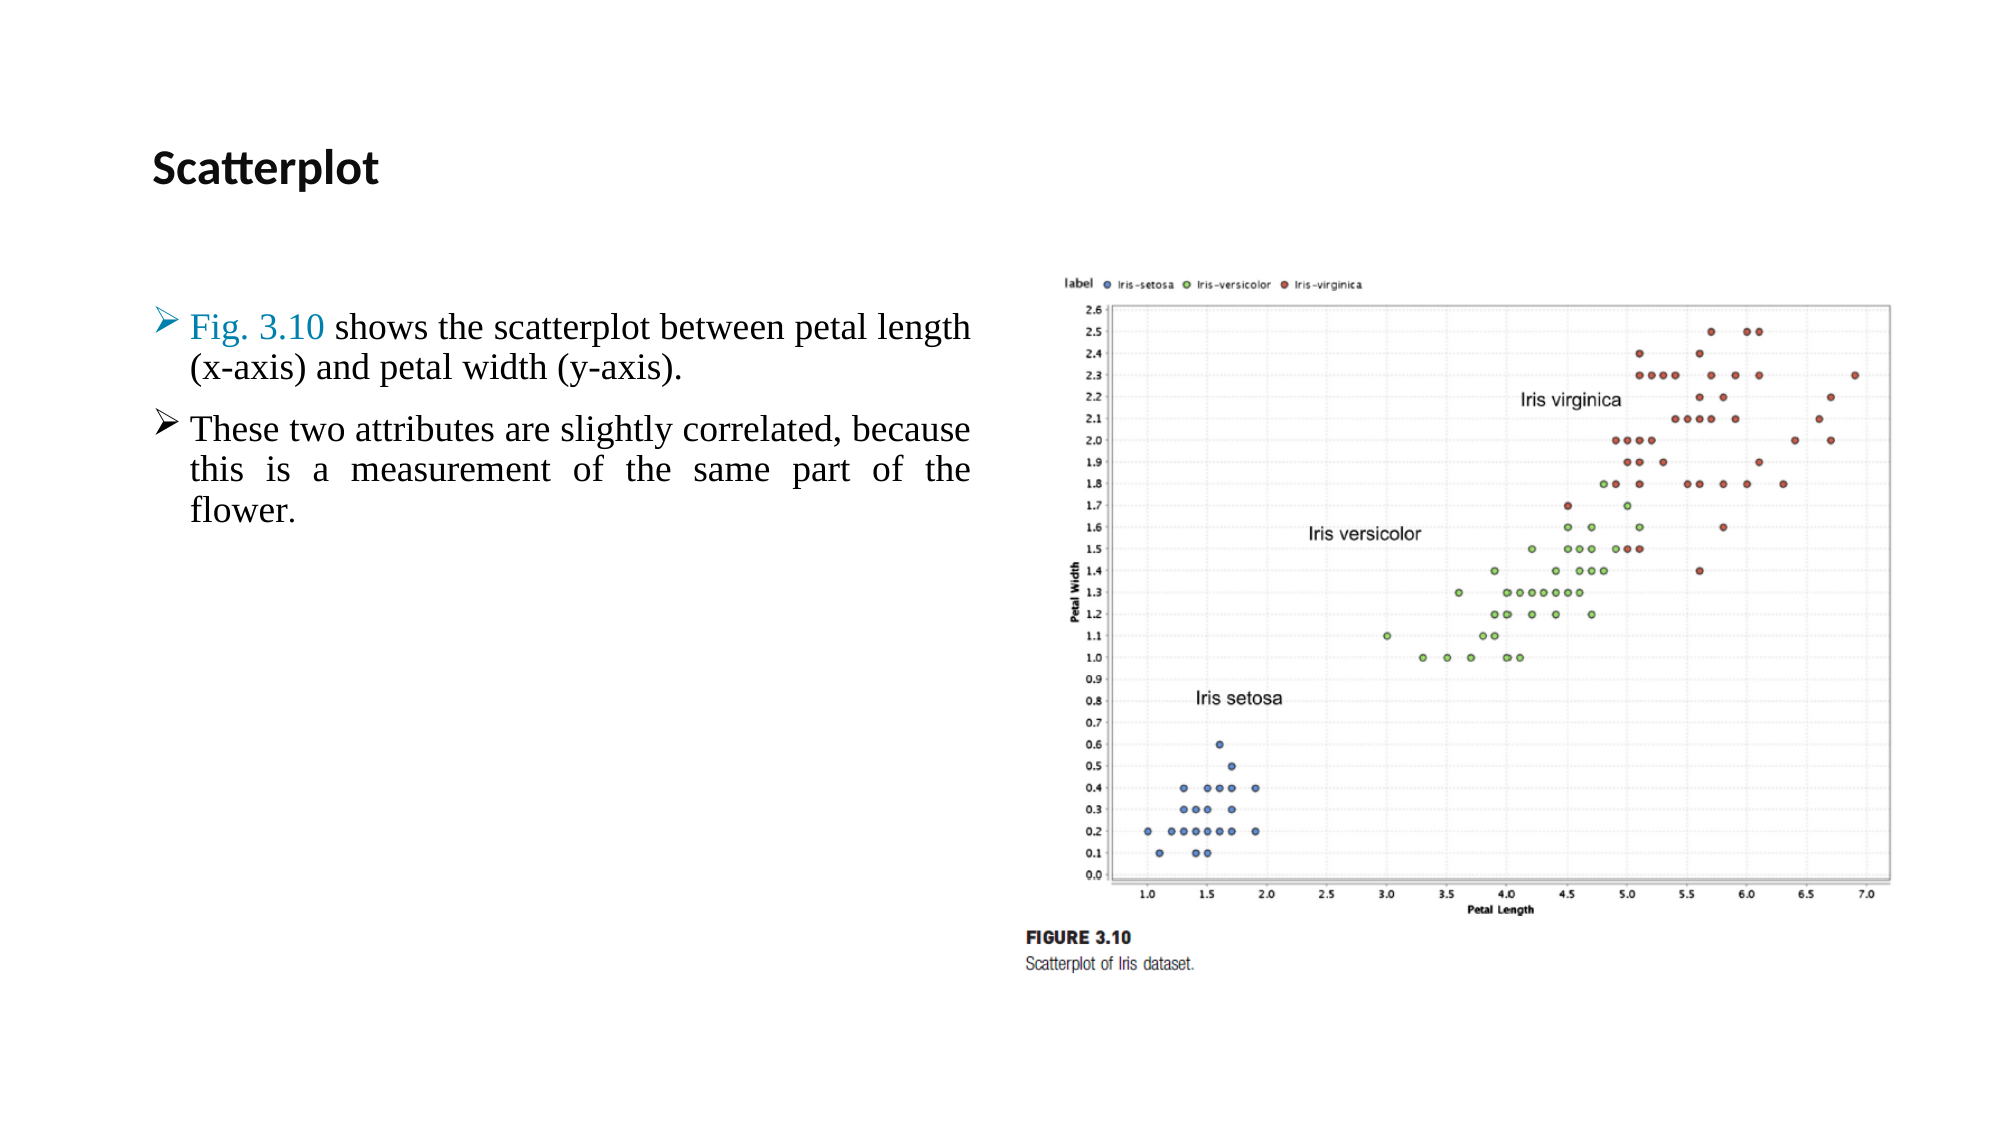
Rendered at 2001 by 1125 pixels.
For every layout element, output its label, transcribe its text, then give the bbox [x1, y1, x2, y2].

list Fig. 3.10 shows the scatterplot between petal length (x-axis) and petal width (y-axis). These two attributes are slightly correlated, because this is a measurement of the same part of the flower. [137, 299, 988, 1014]
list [1017, 263, 1901, 982]
title Scatterplot [137, 59, 1863, 278]
